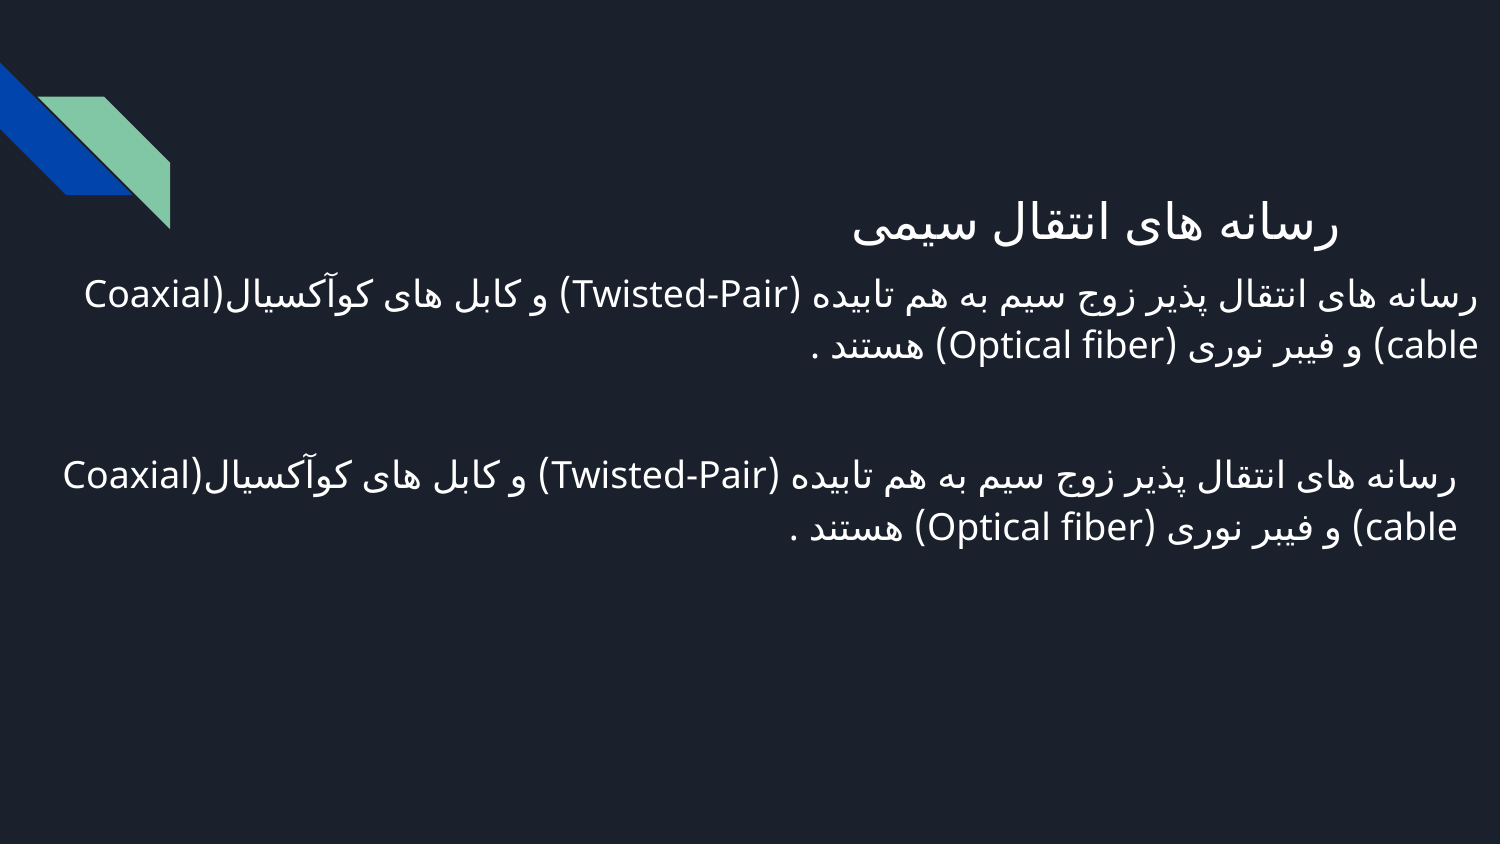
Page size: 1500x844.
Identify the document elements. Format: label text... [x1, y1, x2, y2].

list رسانه های انتقال پذیر زوج سیم به هم تابیده (Twisted-Pair) و کابل های کوآکسیال(Coaxial cable) و فیبر نوری (Optical fiber) هستند . [5, 248, 1495, 407]
list رسانه های انتقال پذیر زوج سیم به هم تابیده (Twisted-Pair) و کابل های کوآکسیال(Coaxial cable) و فیبر نوری (Optical fiber) هستند . [26, 429, 1474, 573]
title رسانه های انتقال سیمی [200, 174, 1356, 248]
